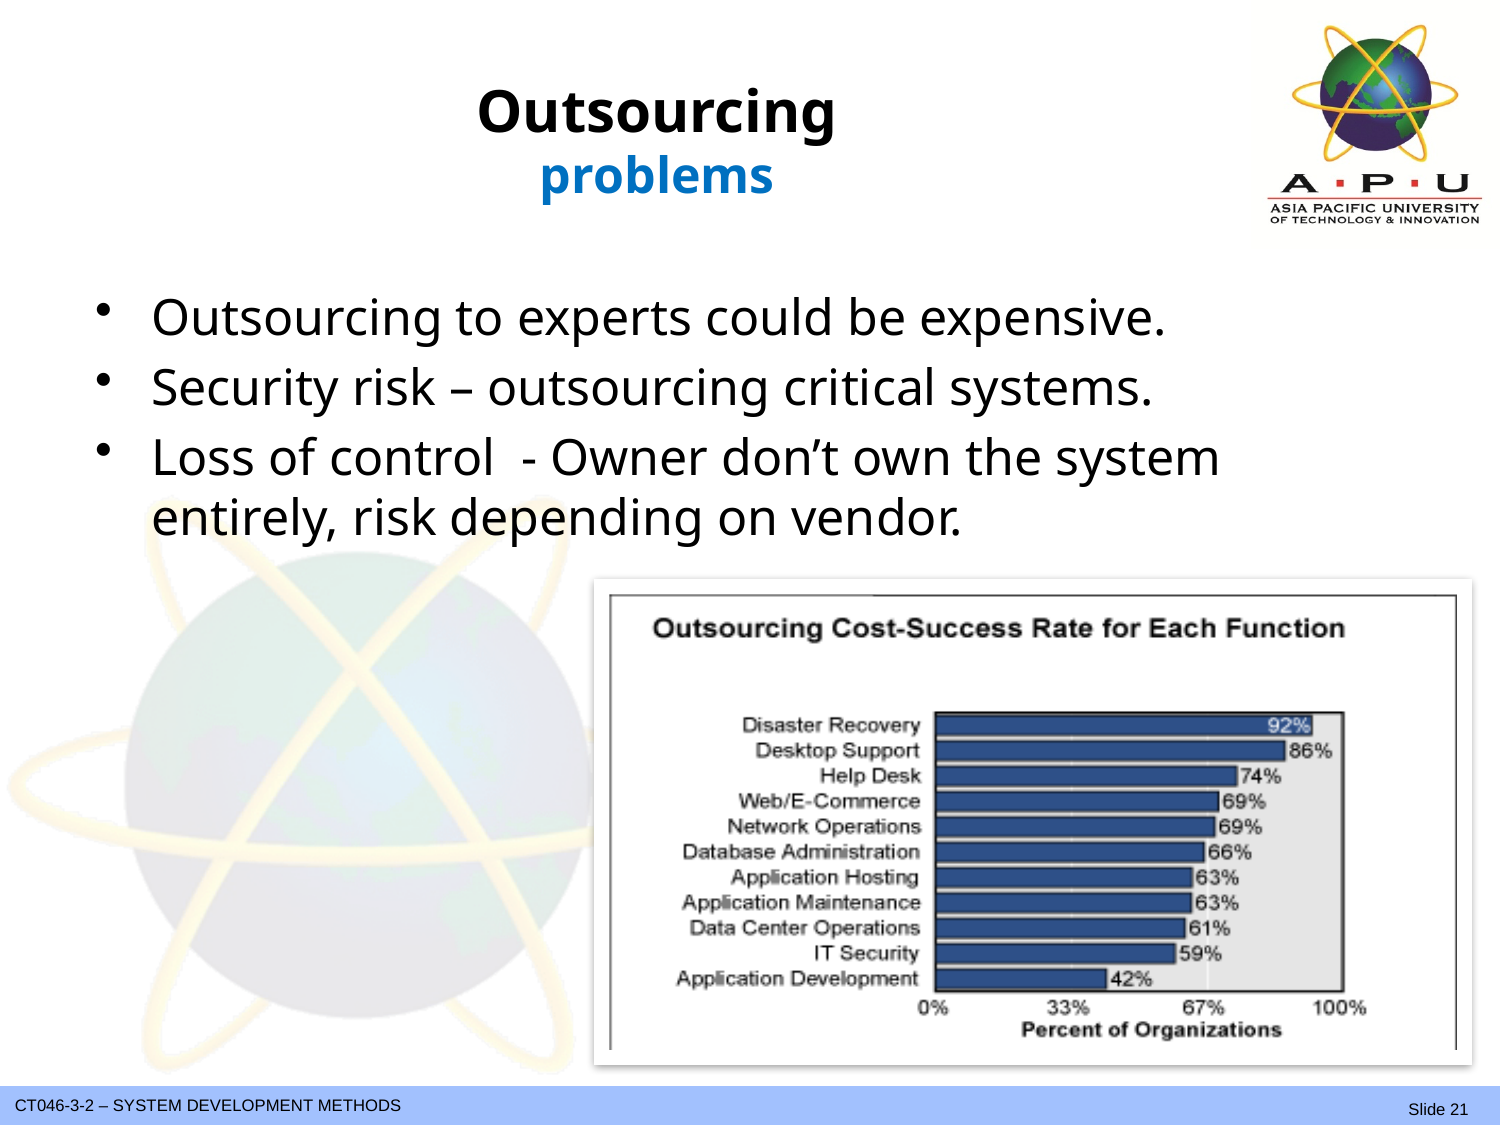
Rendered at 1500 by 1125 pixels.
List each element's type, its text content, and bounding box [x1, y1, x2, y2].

picture [608, 593, 1458, 1051]
list Outsourcing to experts could be expensive. Security risk – outsourcing critical systems. Loss of control - Owner don’t own the system entirely, risk depending on vendor. [79, 278, 1431, 1022]
title Outsourcing problems [79, 44, 1236, 233]
picture [1251, 0, 1500, 249]
